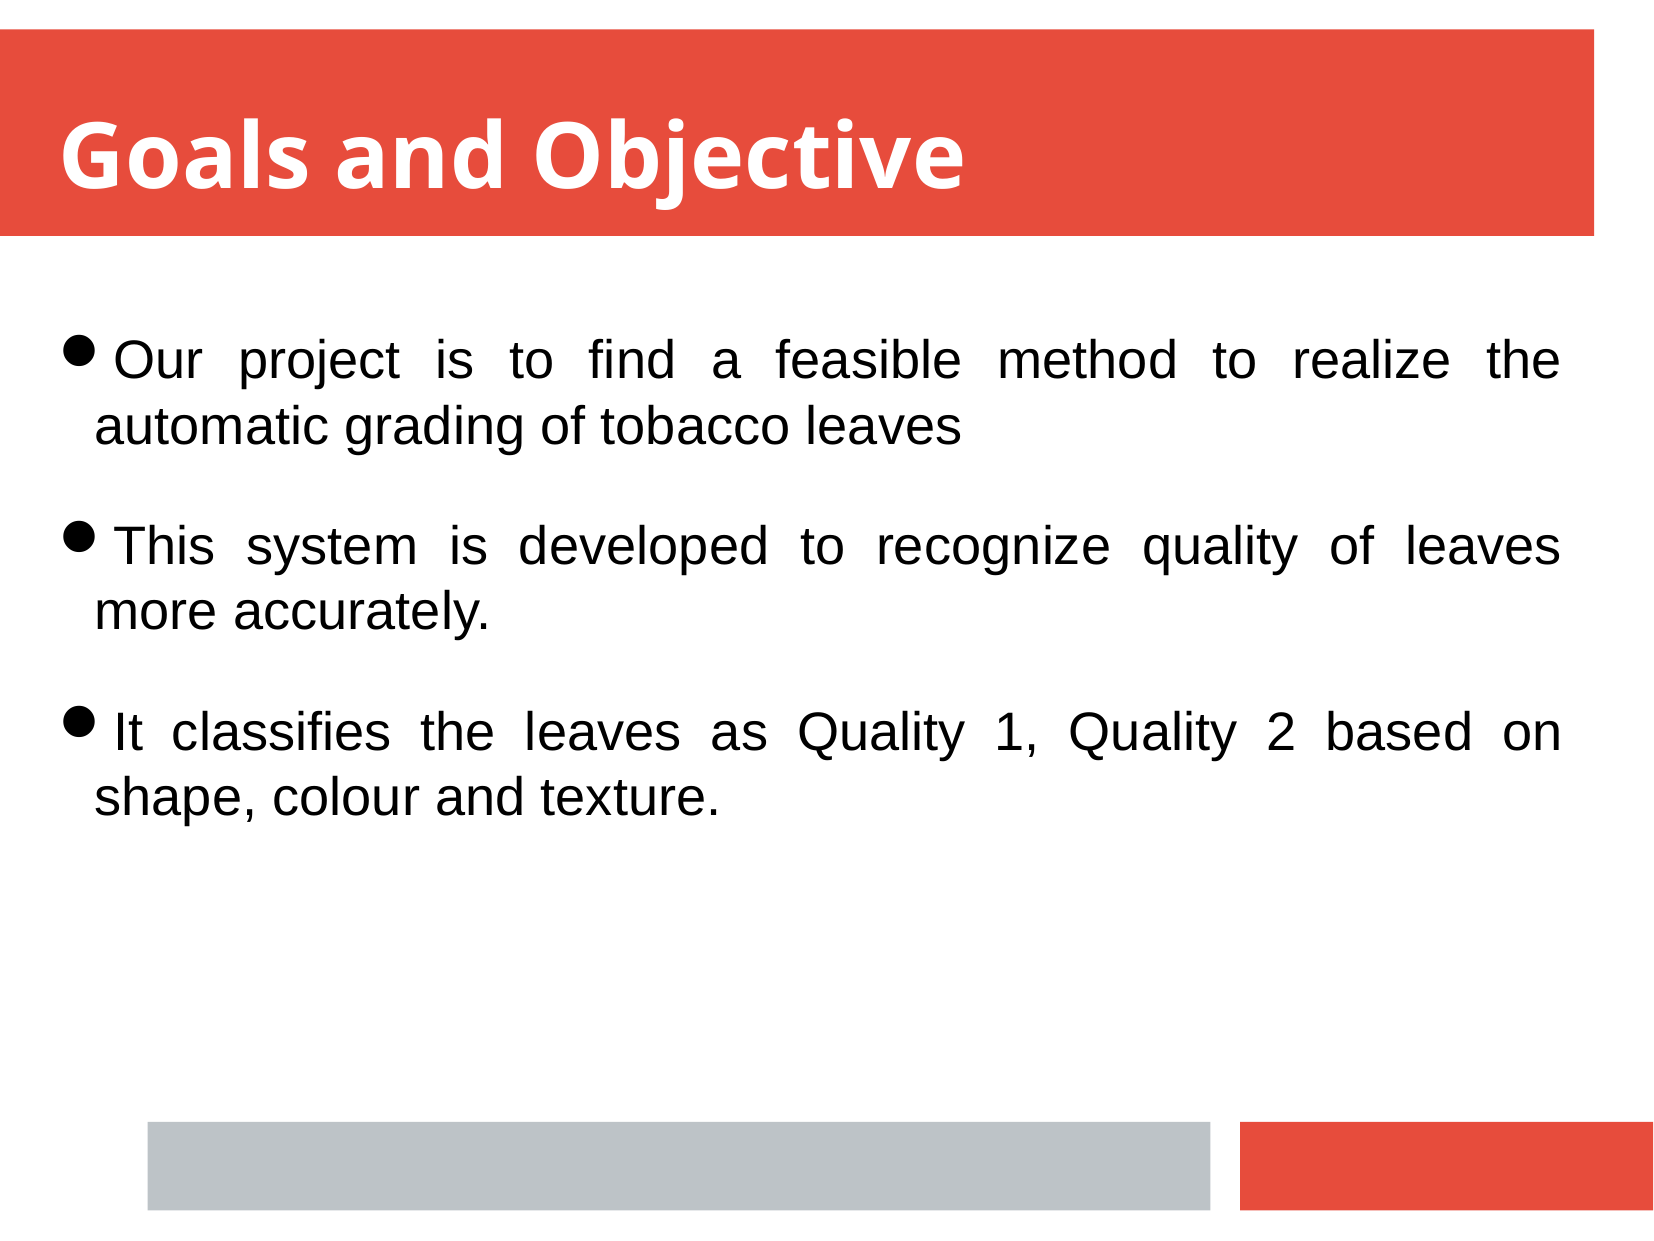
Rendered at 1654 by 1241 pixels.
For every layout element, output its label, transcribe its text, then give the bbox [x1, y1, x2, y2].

text_box Our project is to ﬁnd a feasible method to realize the automatic grading of tobacco leaves This system is developed to recognize quality of leaves more accurately. It classifies the leaves as Quality 1, Quality 2 based on shape, colour and texture. [58, 324, 1565, 1093]
text_box Goals and Objective [58, 58, 1595, 207]
